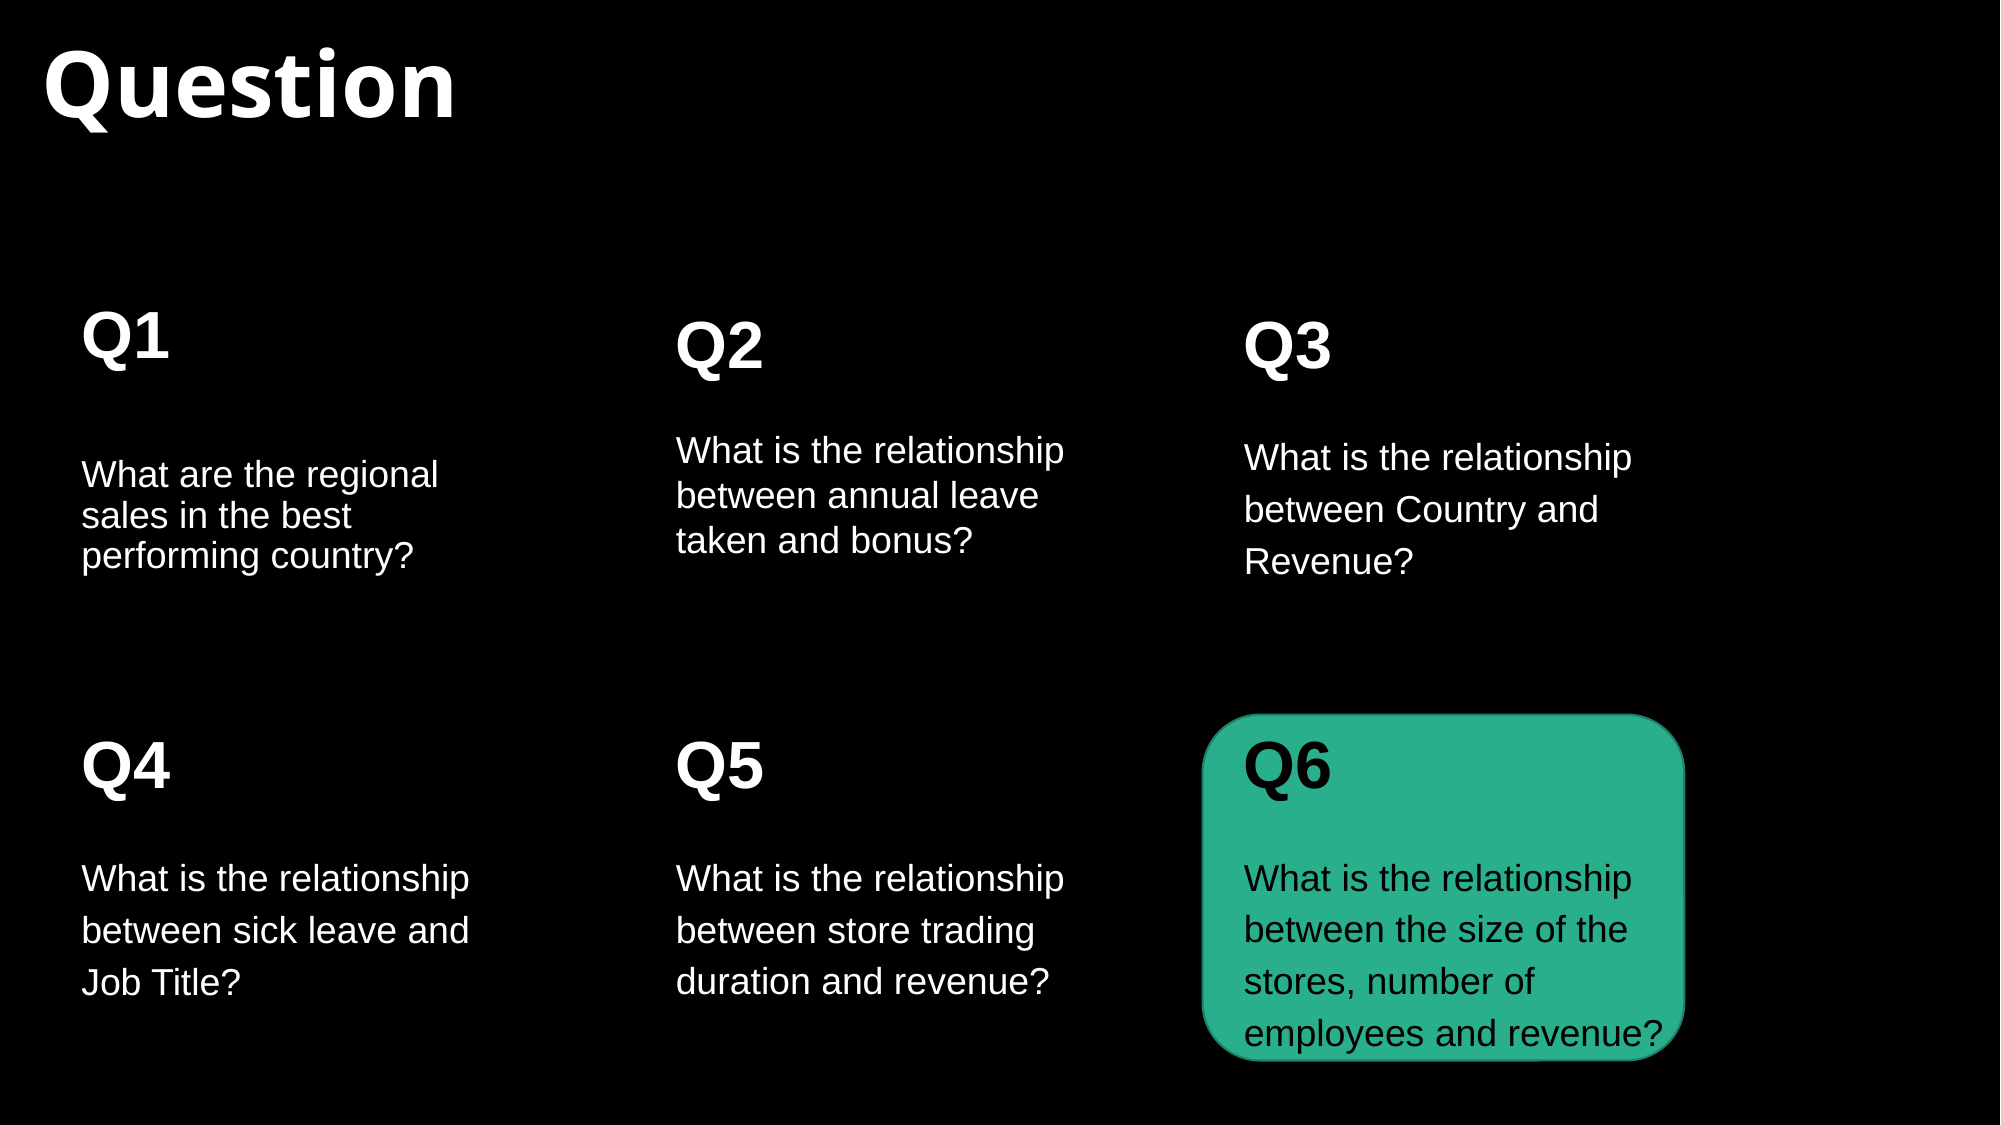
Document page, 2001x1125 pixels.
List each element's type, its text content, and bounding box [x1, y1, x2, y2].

text_box Q6 What is the relationship between the size of the stores, number of employees and revenue? [1229, 714, 1685, 1062]
text_box Q2 What is the relationship between annual leave taken and bonus? [661, 294, 1117, 614]
title Question [26, 0, 1752, 197]
text_box Q5 What is the relationship between store trading duration and revenue? [661, 714, 1117, 1010]
list Q1 What are the regional sales in the best performing country? [66, 293, 549, 612]
text_box Q4 What is the relationship between sick leave and Job Title? [66, 714, 549, 1010]
text_box Q3 What is the relationship between Country and Revenue? [1229, 294, 1685, 590]
text_box [1201, 722, 1229, 1053]
